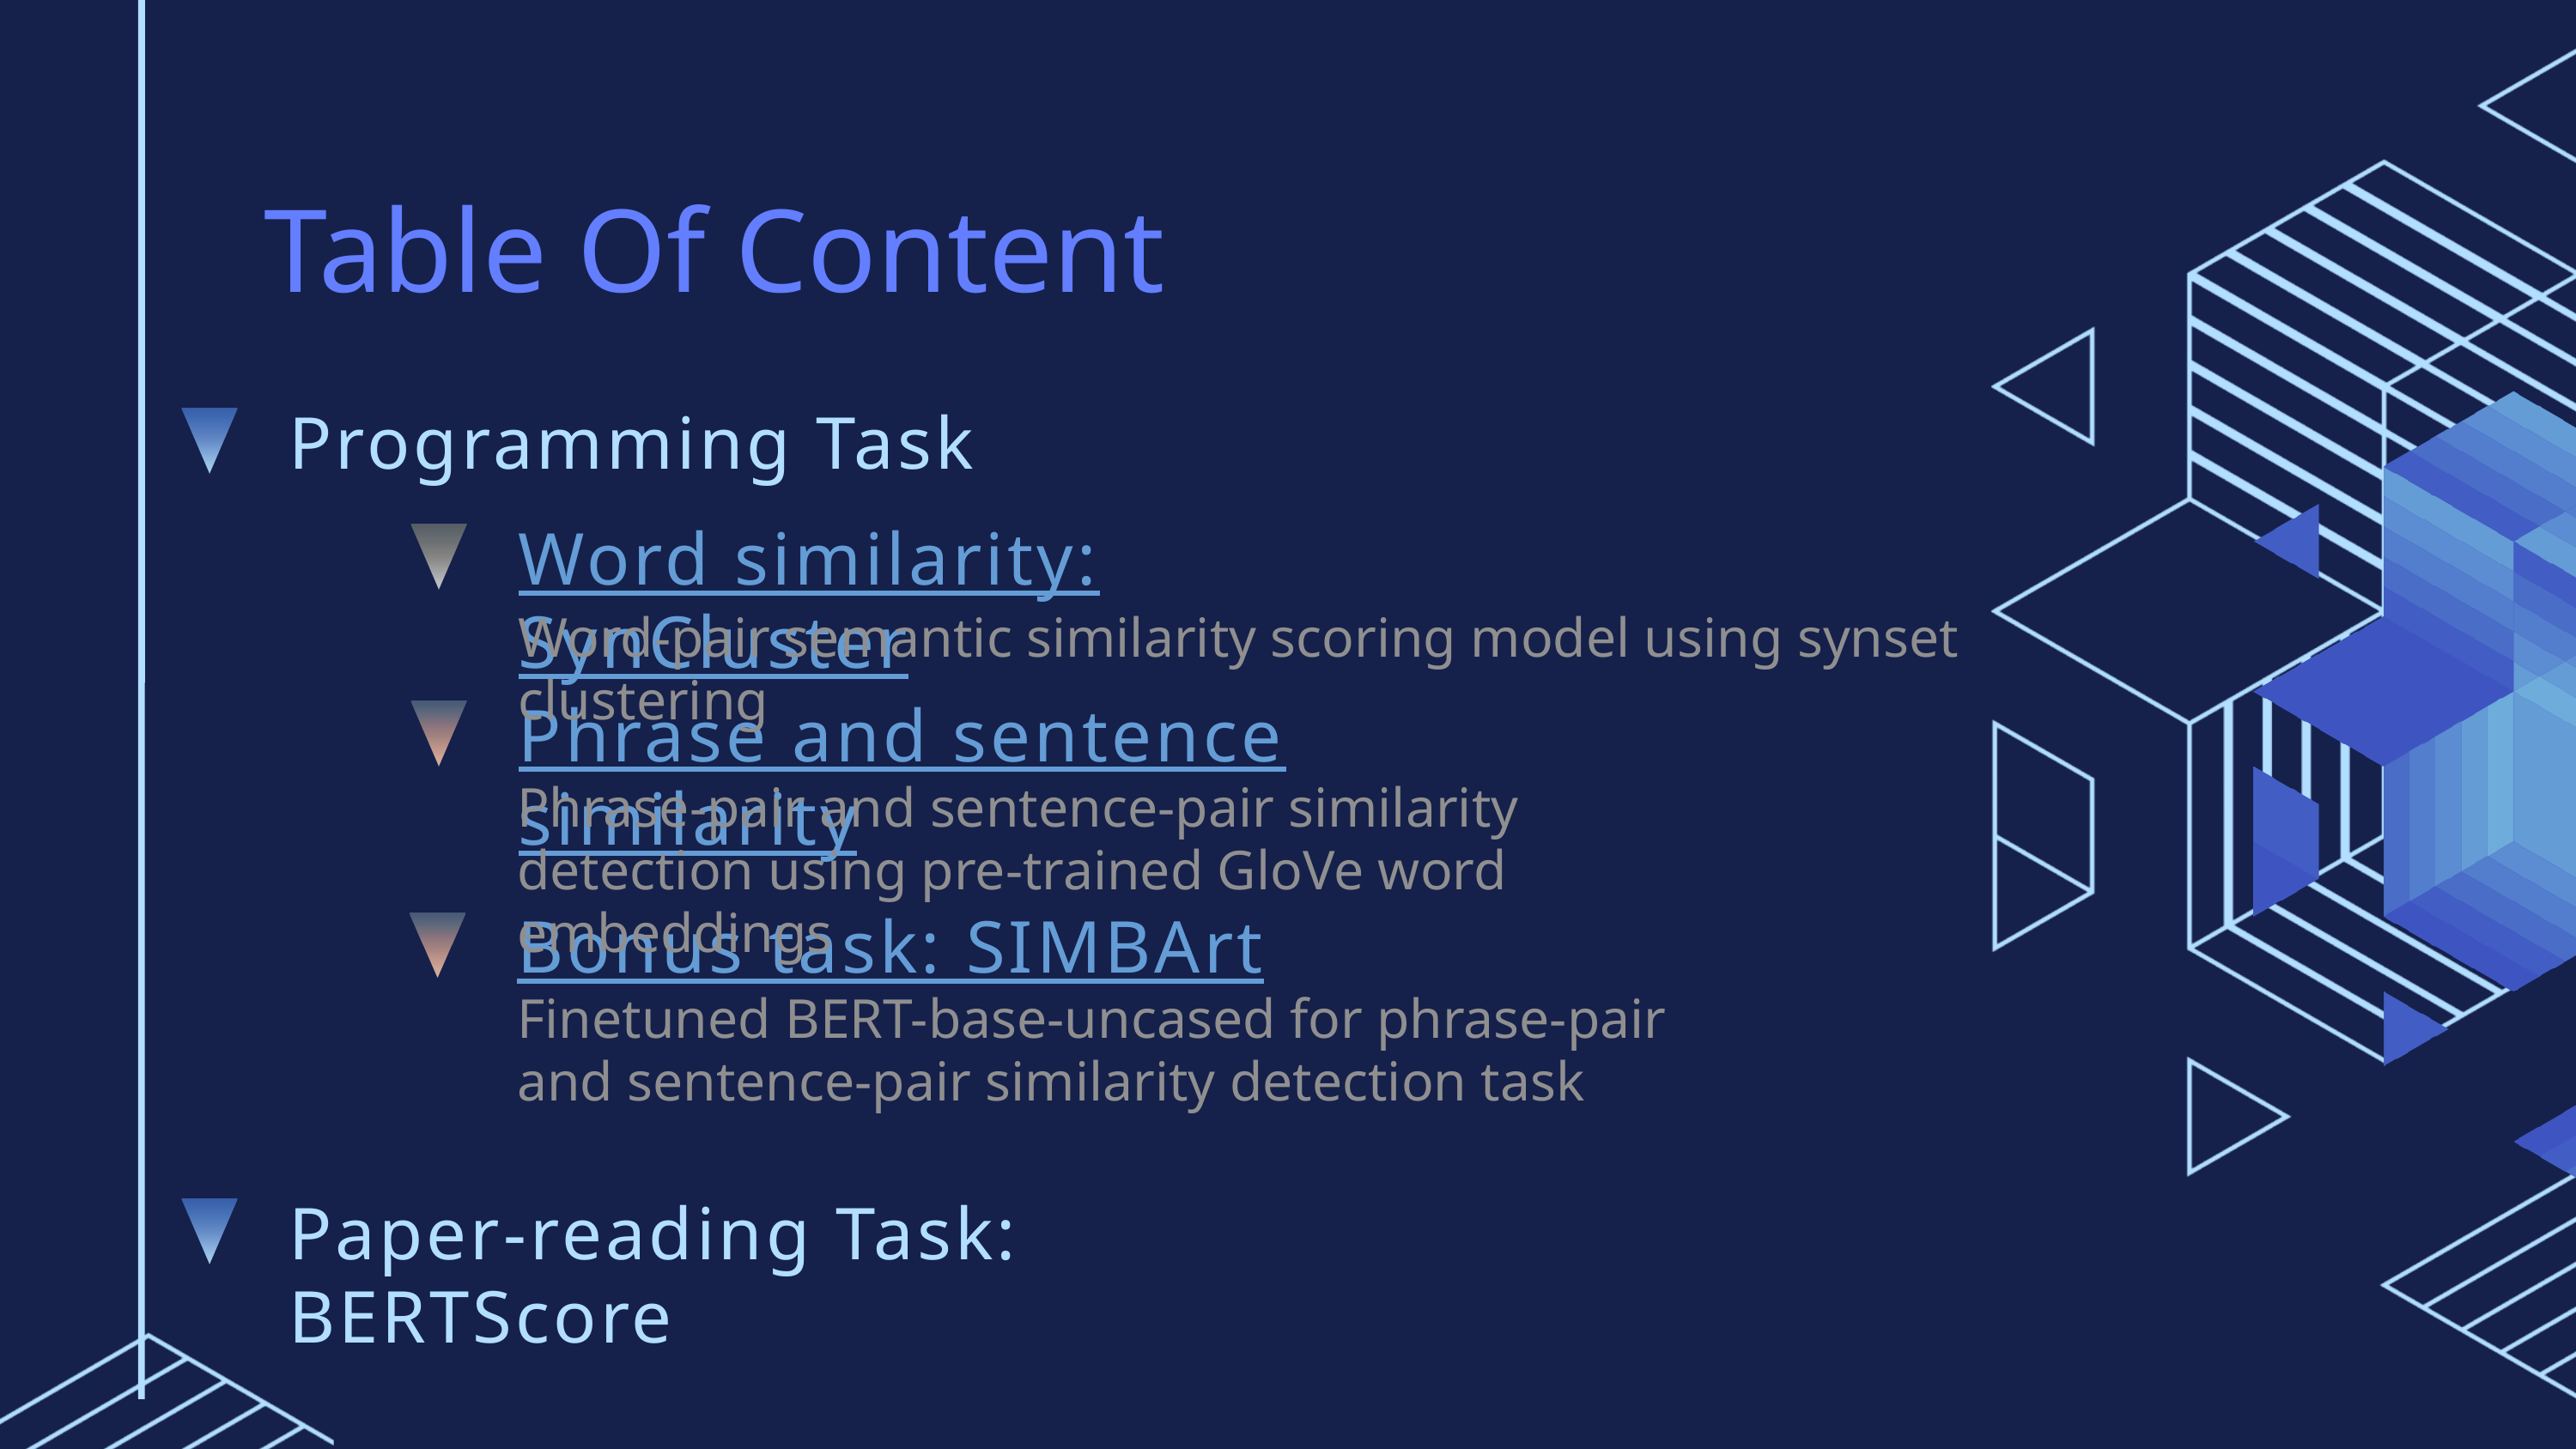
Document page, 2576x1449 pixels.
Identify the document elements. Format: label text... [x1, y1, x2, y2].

text_box Bonus task: SIMBArt [517, 963, 1288, 986]
text_box Phrase-pair and sentence-pair similarity detection using pre-trained GloVe word embeddings [517, 774, 1725, 963]
text_box Phrase and sentence similarity [518, 731, 1515, 774]
text_box Programming Task [289, 399, 1259, 484]
text_box [181, 408, 238, 474]
text_box [1990, 47, 2576, 1401]
text_box [2253, 316, 2576, 1216]
text_box Word-pair semantic similarity scoring model using synset clustering [518, 604, 1991, 731]
text_box [410, 524, 467, 590]
text_box [0, 1332, 334, 1449]
text_box [409, 912, 466, 978]
text_box Finetuned BERT-base-uncased for phrase-pair and sentence-pair similarity detection task [517, 986, 1725, 1113]
text_box [181, 1198, 238, 1264]
text_box [410, 700, 467, 767]
text_box Word similarity: SynCluster [518, 515, 1416, 604]
text_box Table Of Content [264, 181, 1259, 316]
text_box Paper-reading Task: BERTScore [289, 1190, 1288, 1358]
